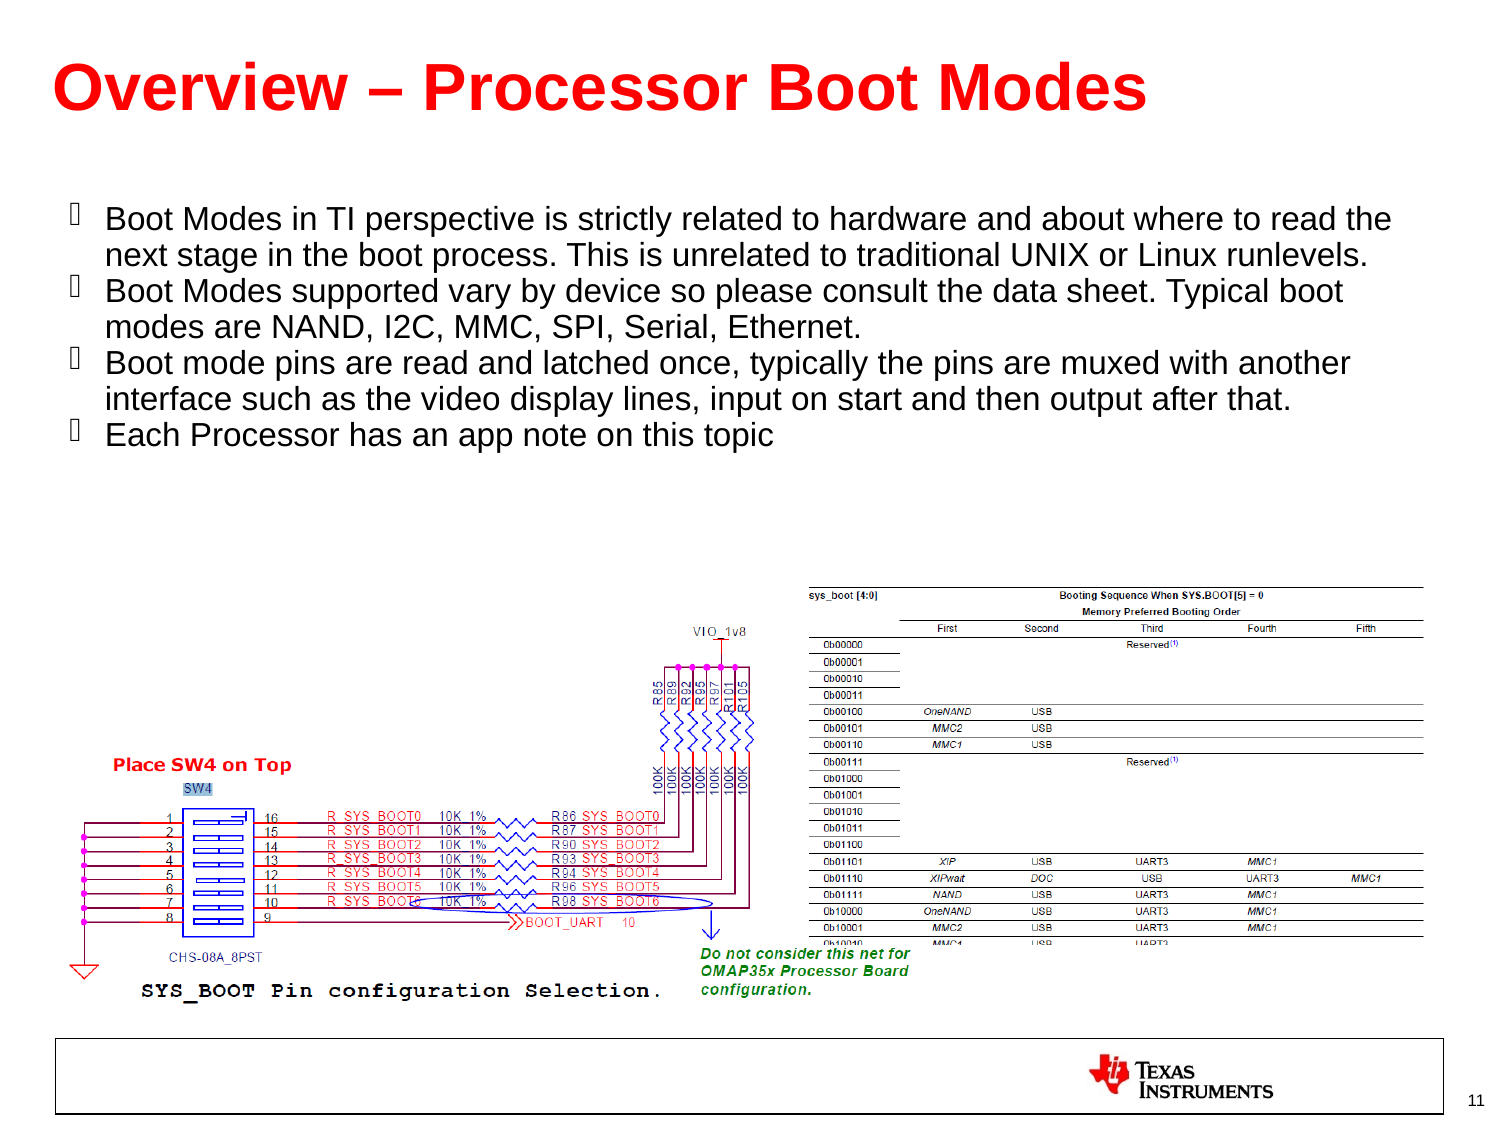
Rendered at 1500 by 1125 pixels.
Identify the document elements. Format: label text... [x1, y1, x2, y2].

picture [1087, 1052, 1274, 1099]
picture [54, 581, 1428, 1035]
text_box Boot Modes in TI perspective is strictly related to hardware and about where to read the next stage in the boot process. This is unrelated to traditional UNIX or Linux runlevels. Boot Modes supported vary by device so please consult the data sheet. Typical boot modes are NAND, I2C, MMC, SPI, Serial, Ethernet. Boot mode pins are read and latched once, typically the pins are muxed with another interface such as the video display lines, input on start and then output after that. Each Processor has an app note on this topic [54, 194, 1444, 965]
text_box Overview – Processor Boot Modes [37, 0, 1426, 192]
